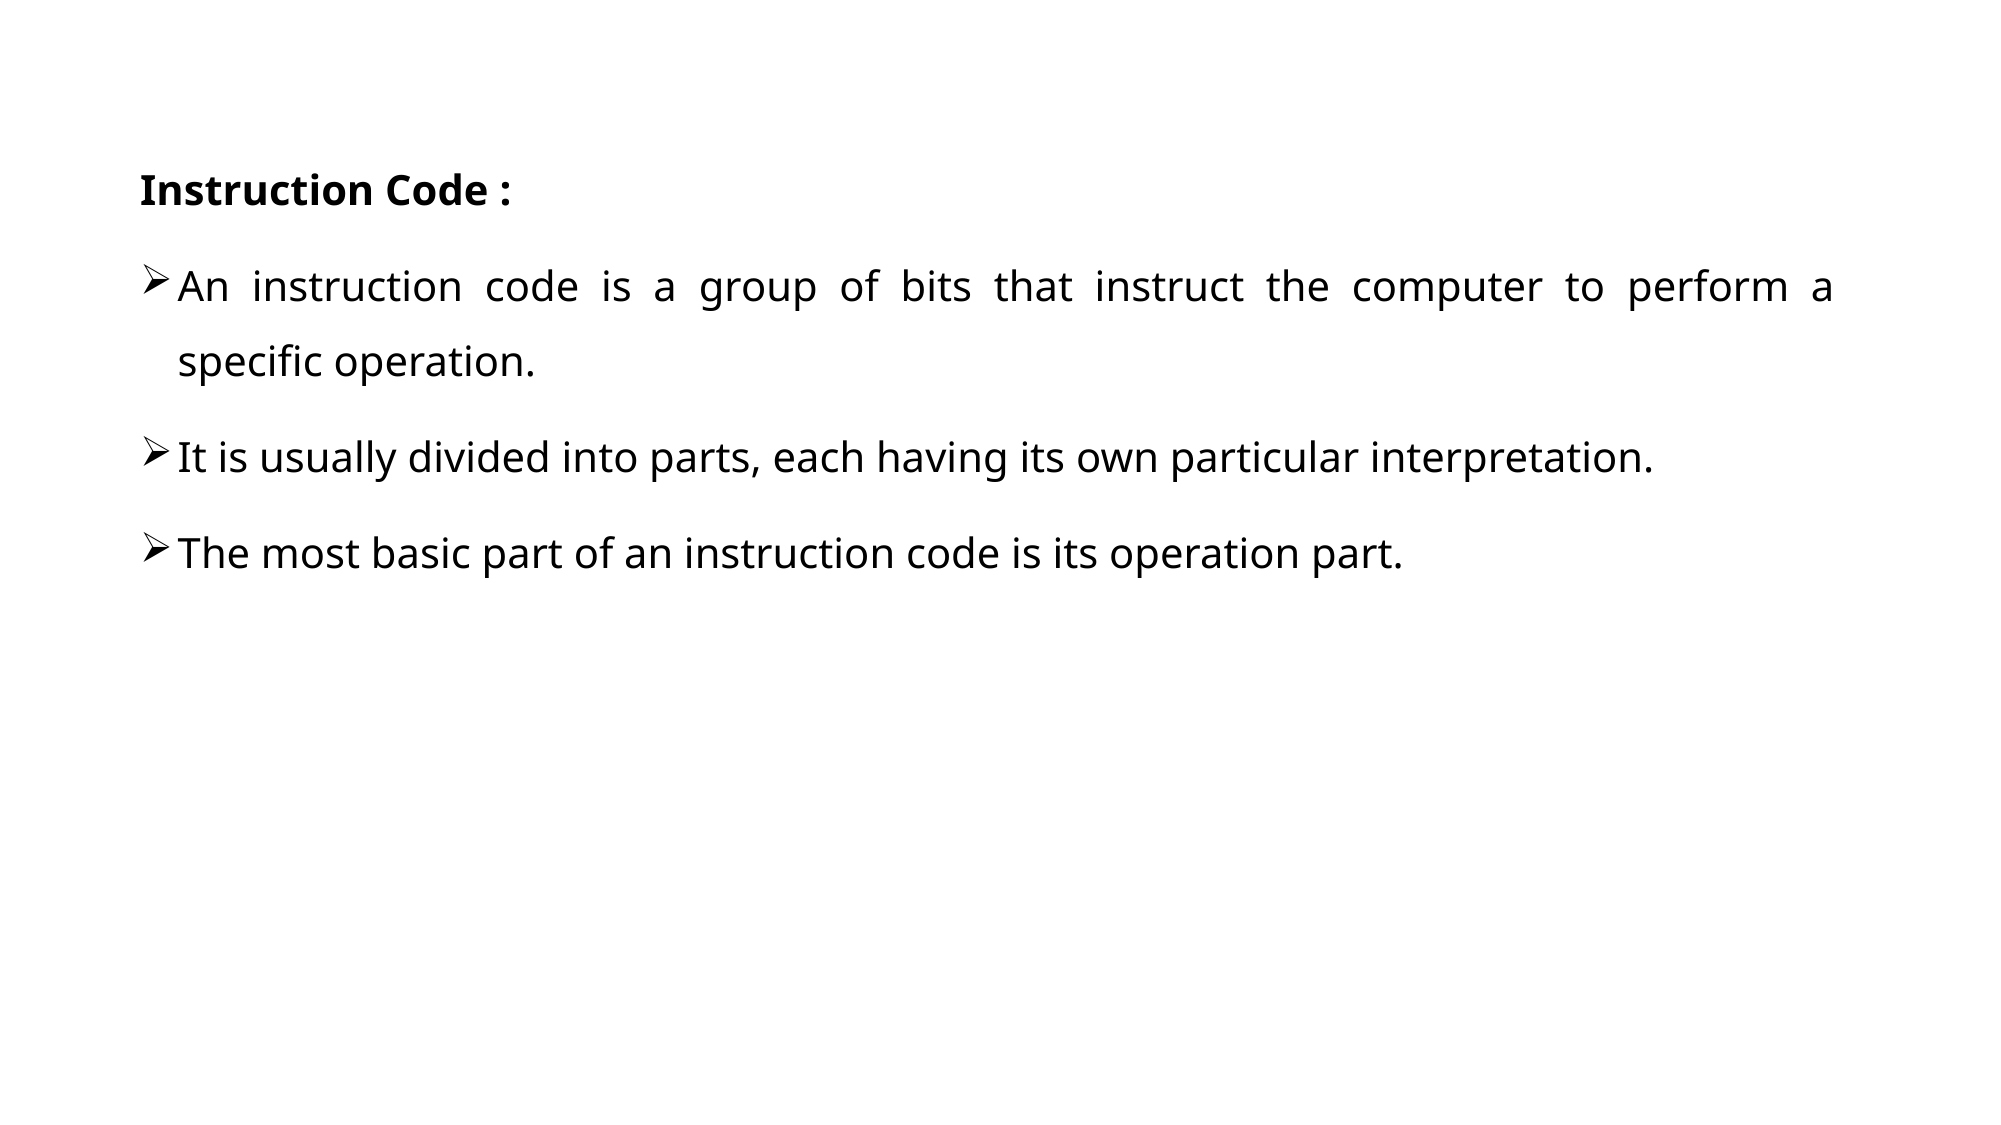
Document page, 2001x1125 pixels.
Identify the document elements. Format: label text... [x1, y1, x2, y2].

list Instruction Code : An instruction code is a group of bits that instruct the computer to perform a specific operation. It is usually divided into parts, each having its own particular interpretation. The most basic part of an instruction code is its operation part. [125, 131, 1851, 664]
